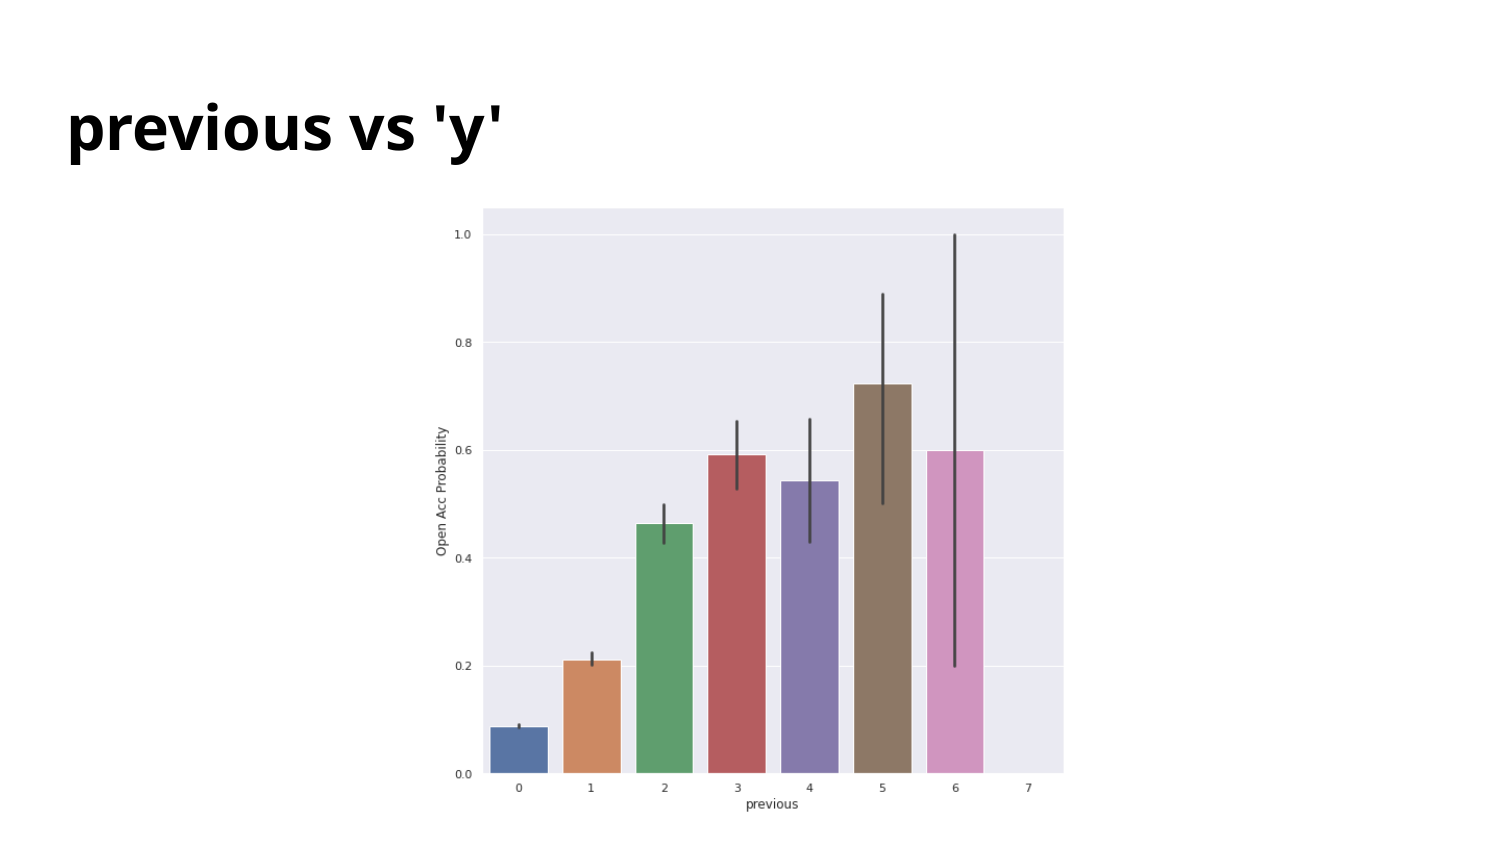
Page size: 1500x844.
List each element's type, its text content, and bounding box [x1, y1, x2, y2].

picture [429, 199, 1071, 819]
title previous vs 'y' [51, 72, 1449, 176]
